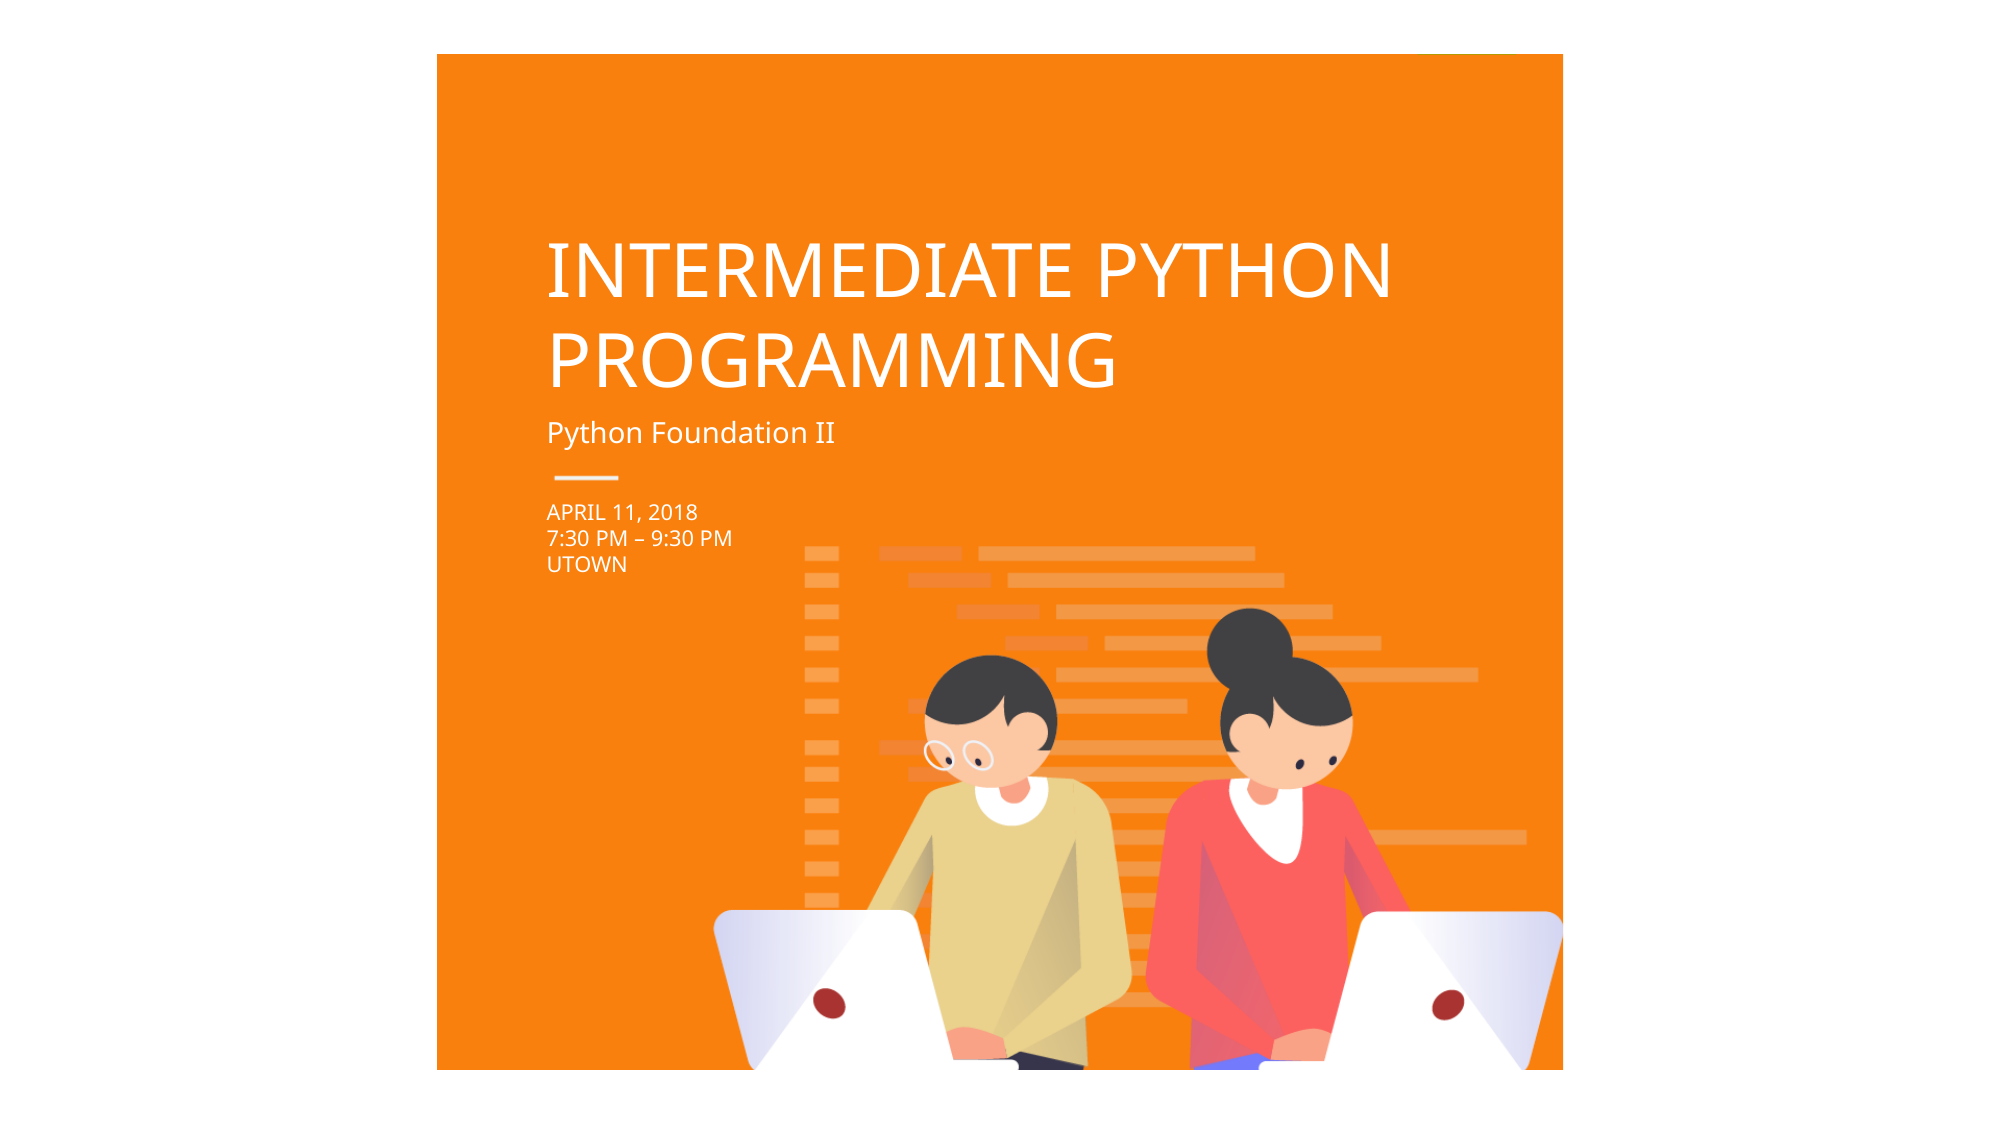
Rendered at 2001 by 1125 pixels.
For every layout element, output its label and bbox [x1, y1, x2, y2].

text_box [436, 54, 1563, 1070]
